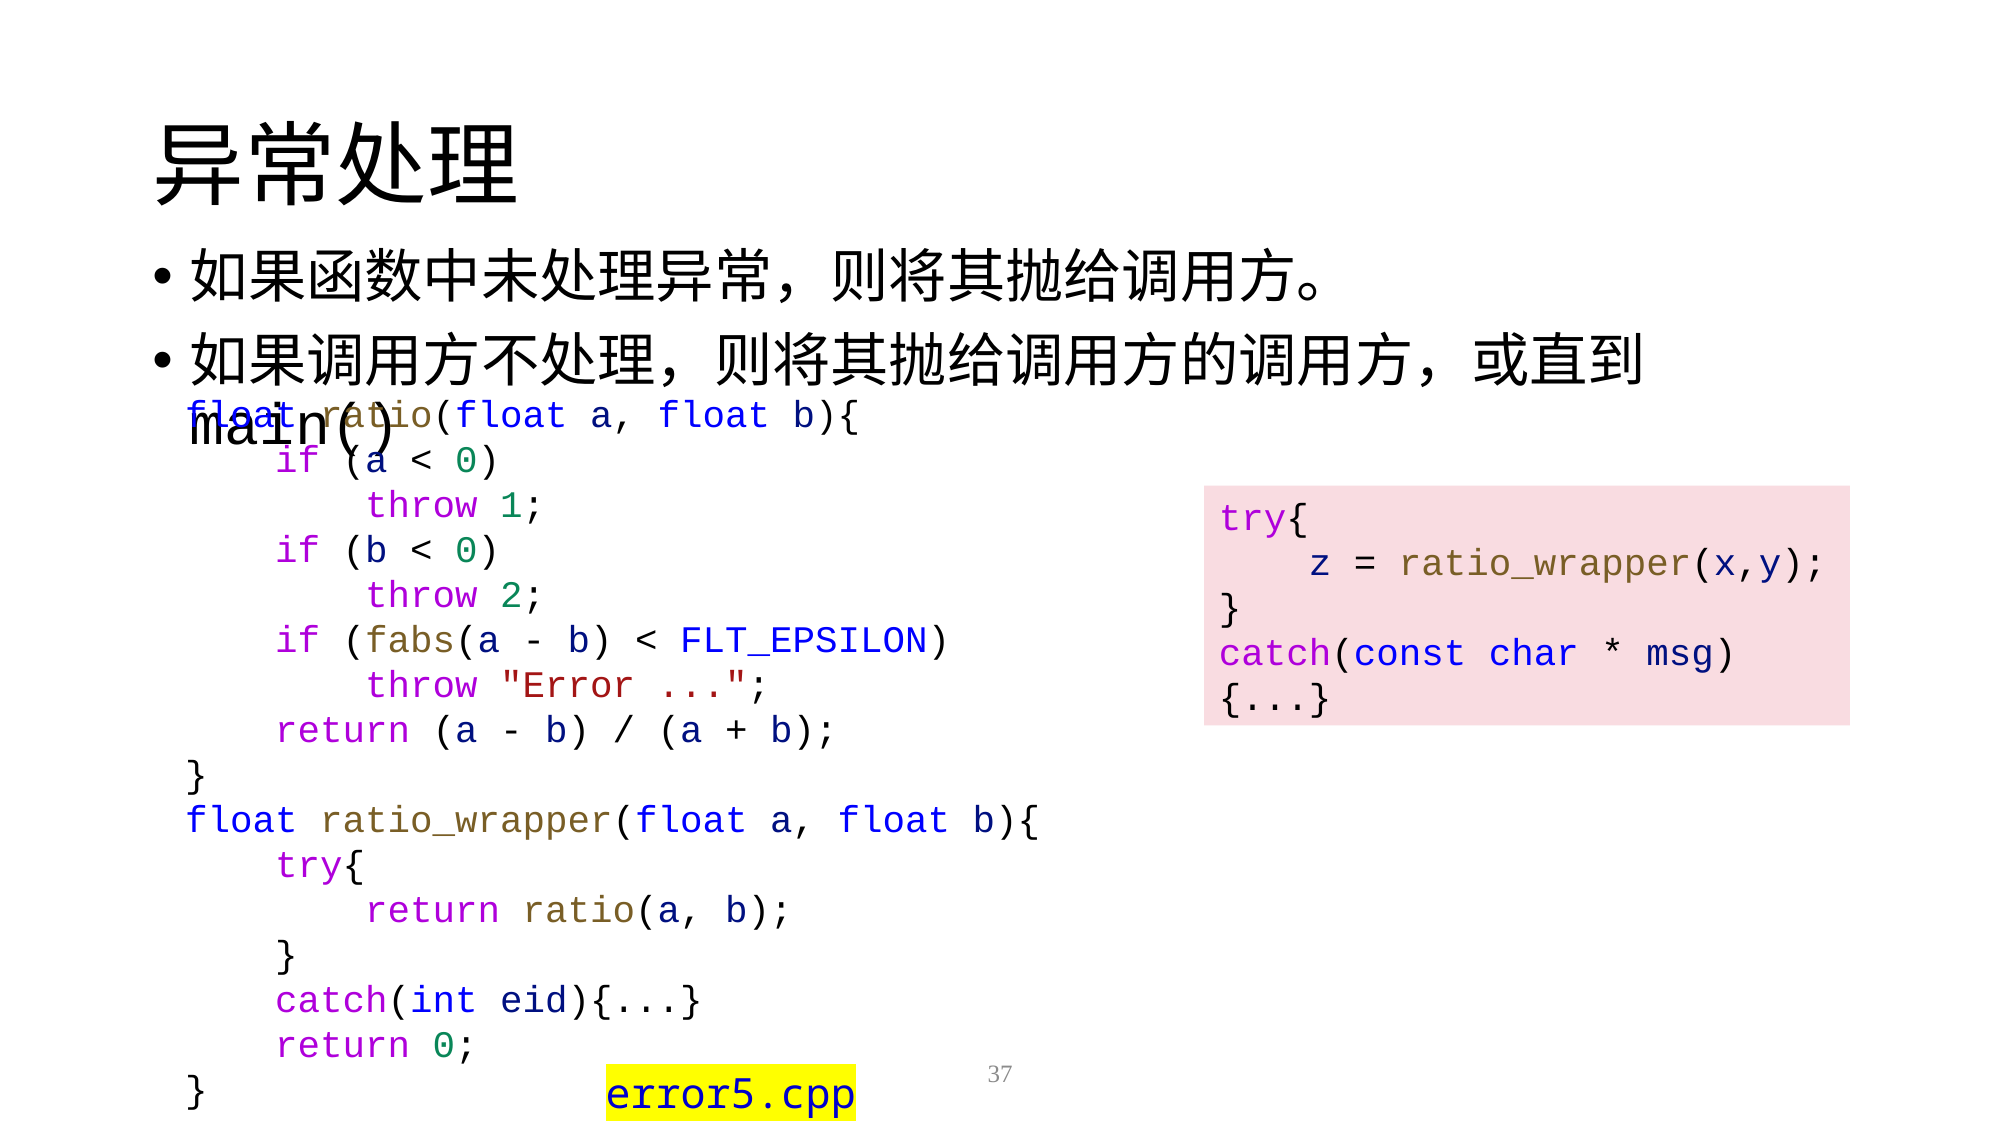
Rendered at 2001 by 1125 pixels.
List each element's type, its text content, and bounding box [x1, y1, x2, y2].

title 异常处理 [137, 59, 1863, 240]
list 如果函数中未处理异常，则将其抛给调用方。 如果调用方不处理，则将其抛给调用方的调用方，或直到main() [137, 240, 1863, 954]
text_box try{ z = ratio_wrapper(x,y); } catch(const char * msg) {...} [1204, 485, 1850, 726]
text_box error5.cpp [590, 1059, 871, 1125]
text_box float ratio(float a, float b){ if (a < 0) throw 1; if (b < 0) throw 2; if (fabs(a - b) < FLT_EPSILON) throw "Error ..."; return (a - b) / (a + b); } float ratio_wrapper(float a, float b){ try{ return ratio(a, b); } catch(int eid){...} return 0; } [170, 382, 1460, 1118]
